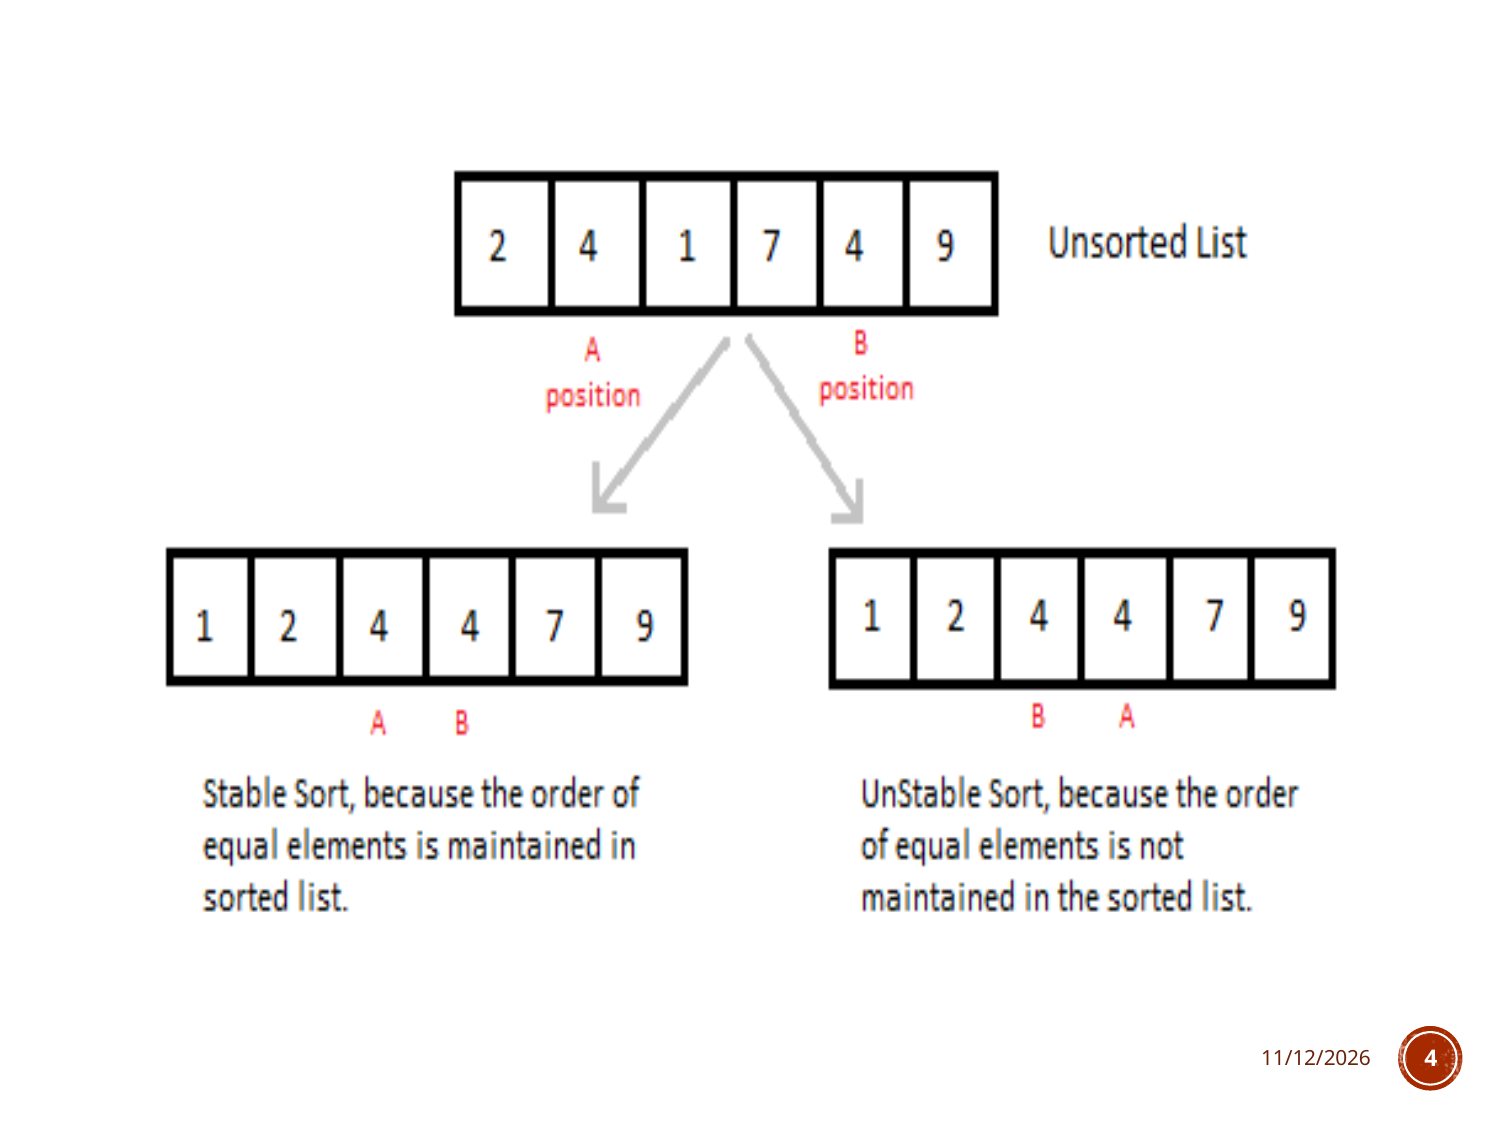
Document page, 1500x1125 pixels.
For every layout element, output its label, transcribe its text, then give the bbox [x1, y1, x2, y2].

picture [125, 124, 1386, 950]
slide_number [982, 1028, 1386, 1089]
slide_number 4 [1391, 1028, 1471, 1089]
